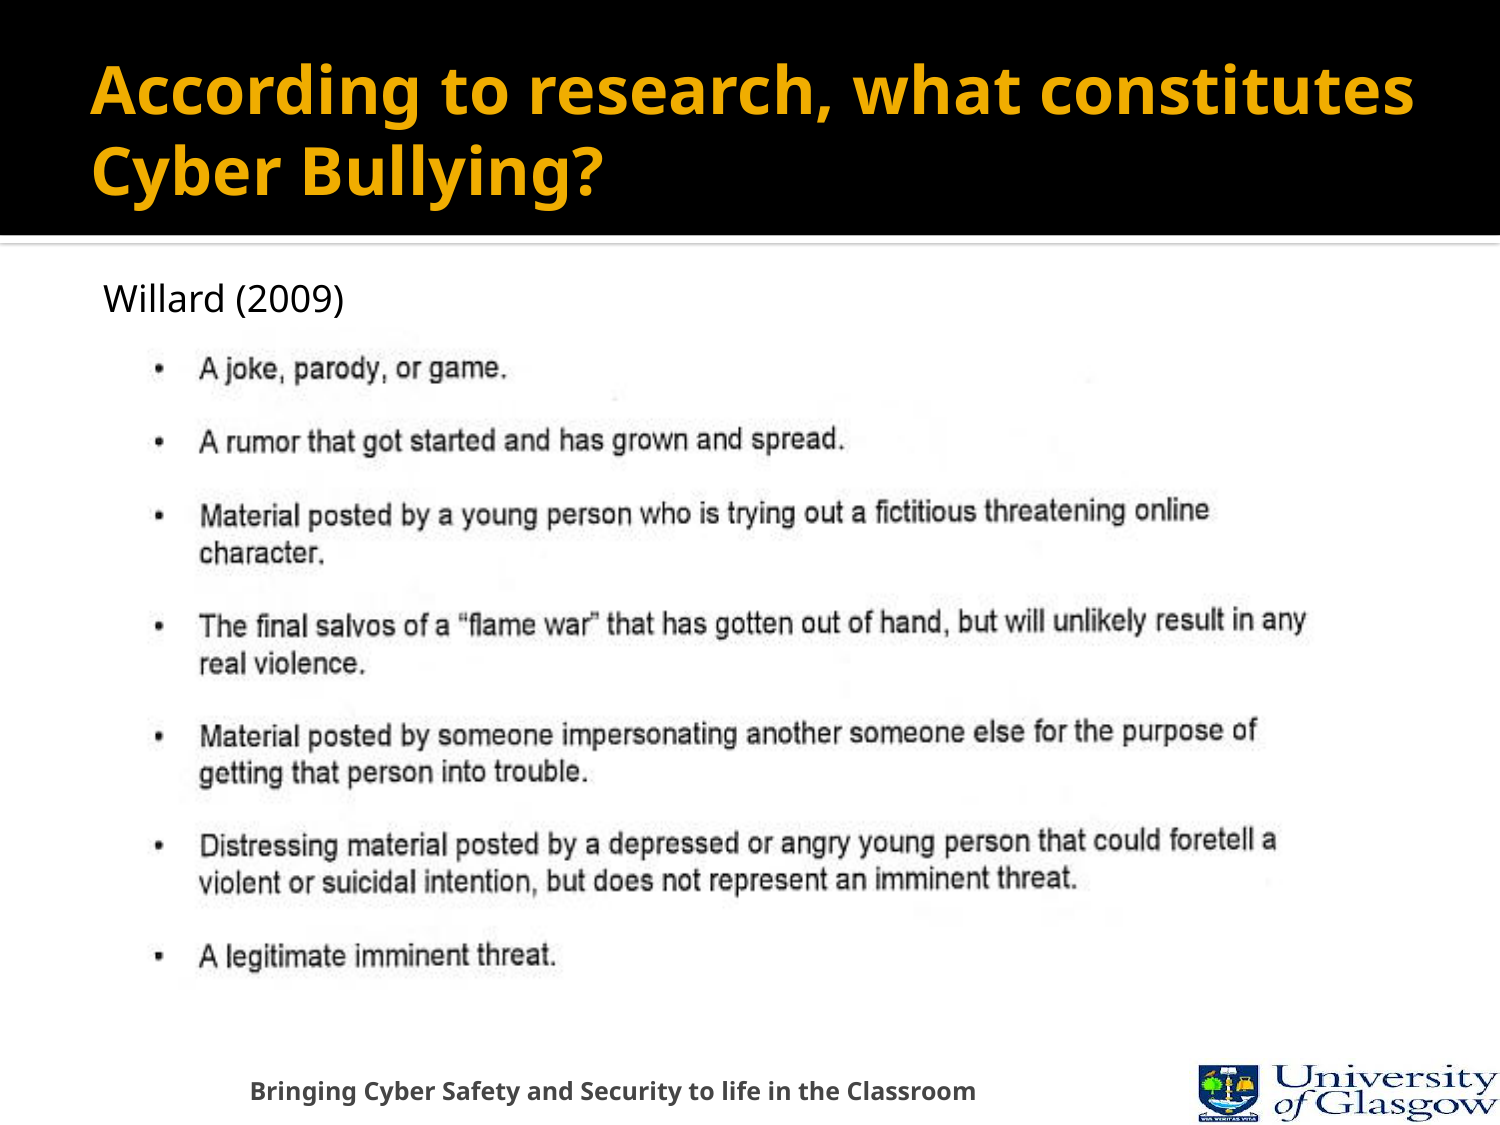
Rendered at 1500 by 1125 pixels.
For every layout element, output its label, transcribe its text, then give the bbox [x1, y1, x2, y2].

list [112, 327, 1356, 990]
picture [1189, 1058, 1500, 1125]
footer Bringing Cyber Safety and Security to life in the Classroom [242, 1064, 1134, 1110]
title According to research, what constitutes Cyber Bullying? [75, 25, 1425, 231]
text_box Willard (2009) [88, 267, 1199, 327]
